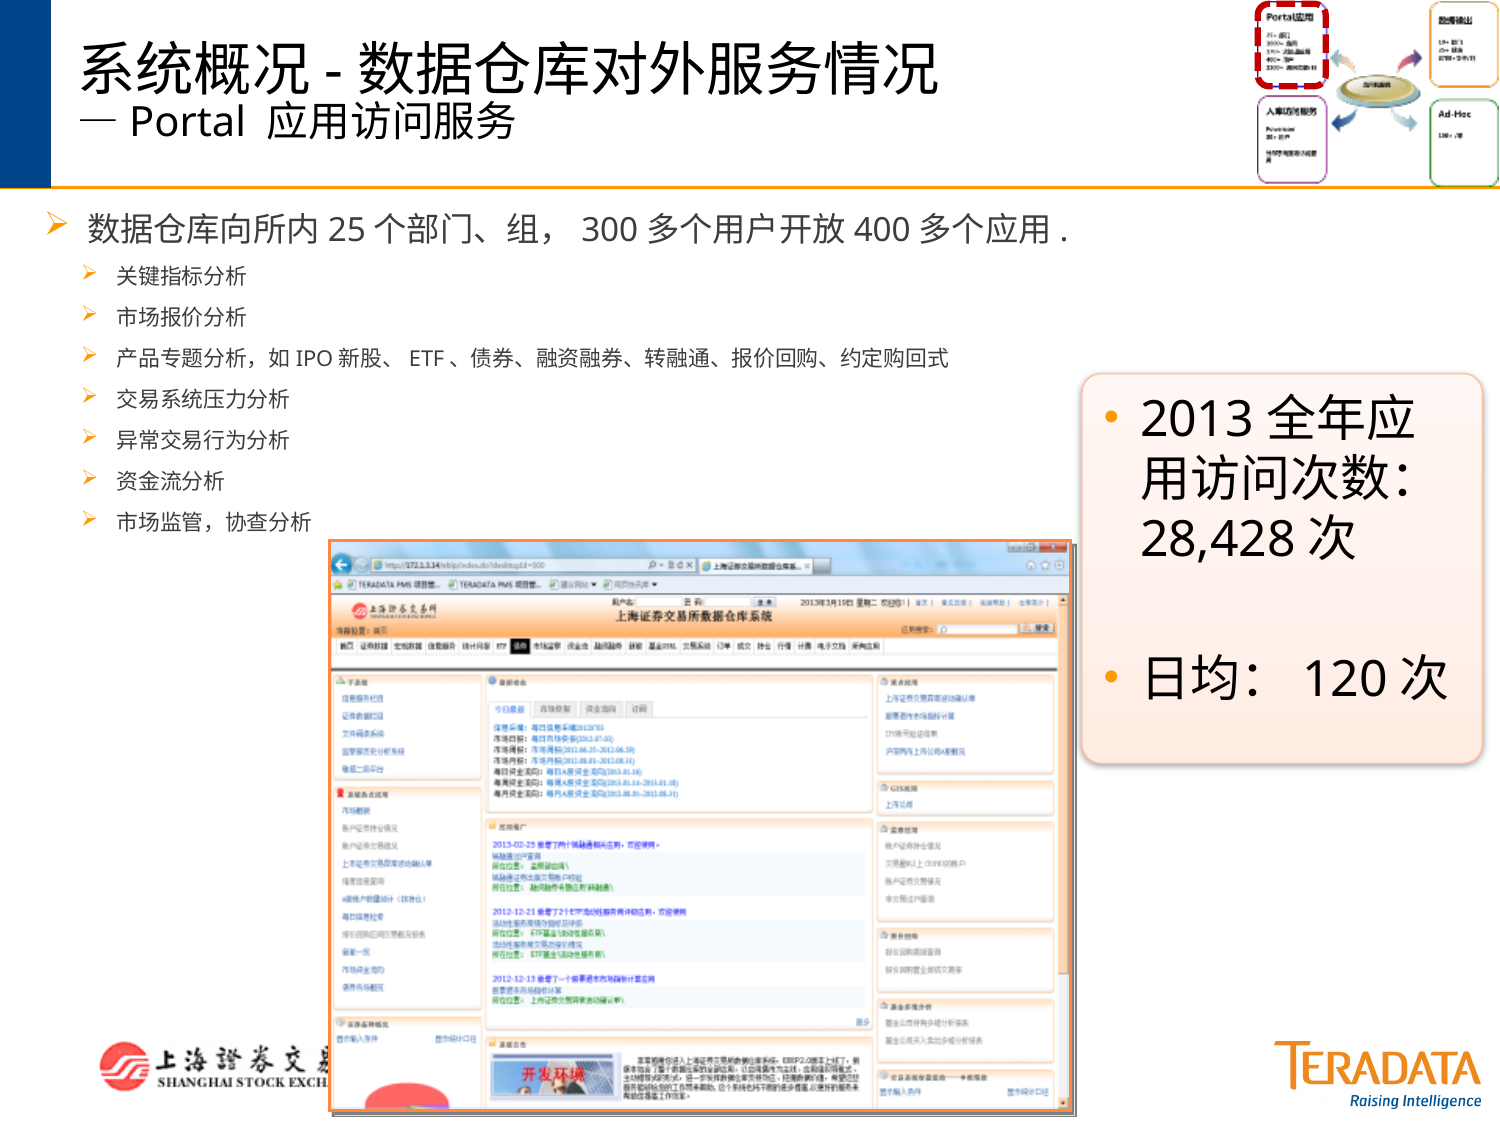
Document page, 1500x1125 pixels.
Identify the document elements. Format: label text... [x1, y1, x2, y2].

title 系统概况-数据仓库对外服务情况 —Portal 应用访问服务 [62, 0, 1152, 188]
picture [330, 541, 1070, 1110]
text_box 2013全年应用访问次数：28,428次 日均：120次 [1081, 372, 1484, 765]
picture [64, 1026, 328, 1106]
text_box 数据仓库向所内25个部门、组，300多个用户开放400多个应用. 关键指标分析 市场报价分析 产品专题分析，如IPO新股、ETF、债券、融资融券、转融通、报价回购、约定购回式 交易系统压力分析 异常交易行为分析 资金流分析 市场监管，协查分析 [29, 184, 1128, 546]
picture [1274, 1041, 1481, 1109]
picture [1257, 1, 1499, 187]
